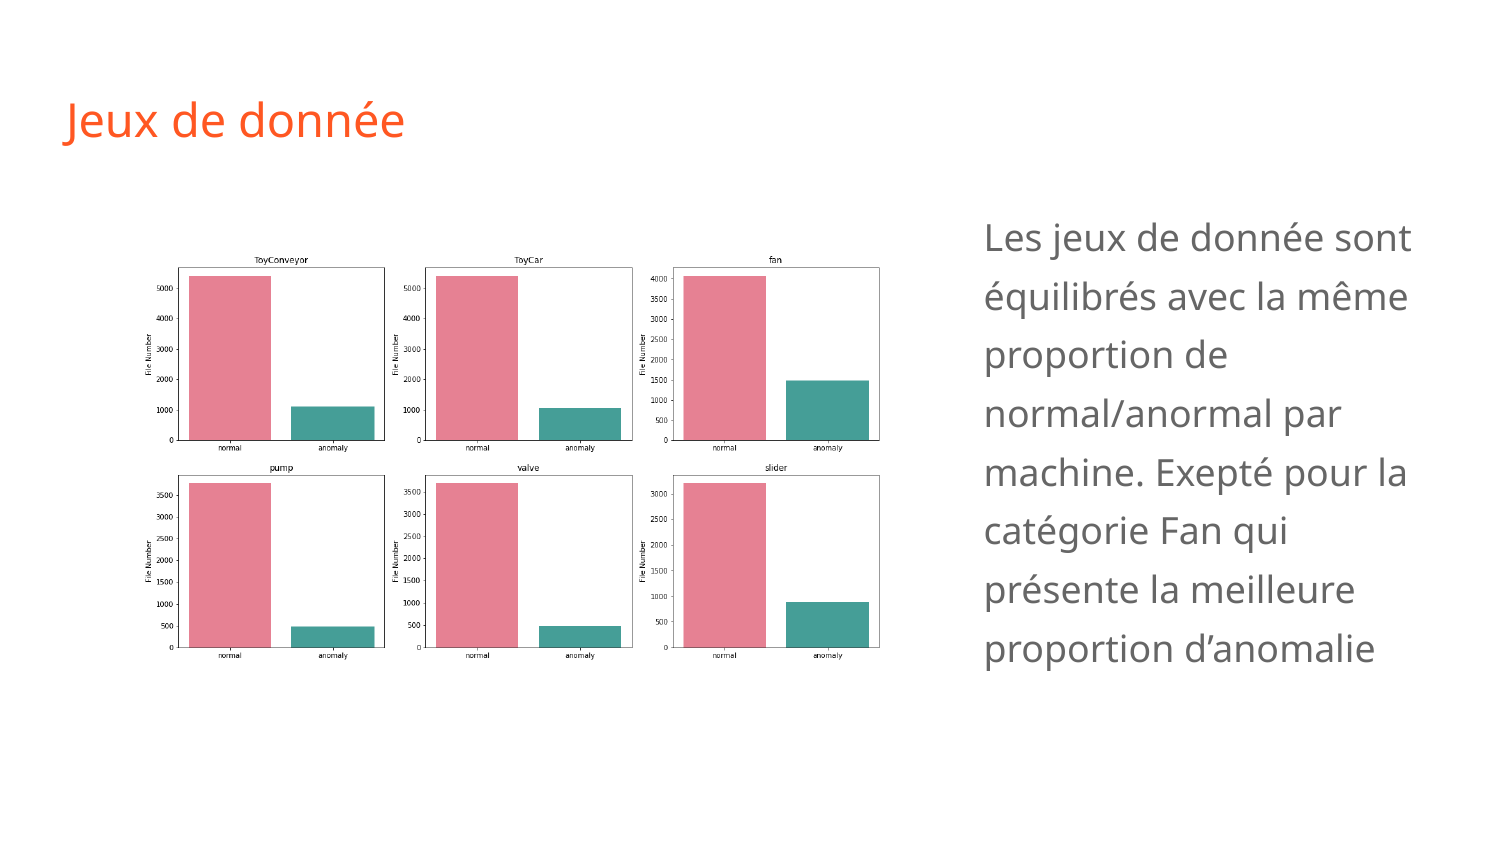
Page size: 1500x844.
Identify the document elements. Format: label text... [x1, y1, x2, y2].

picture [65, 207, 969, 710]
list Les jeux de donnée sont équilibrés avec la même proportion de normal/anormal par machine. Exepté pour la catégorie Fan qui présente la meilleure proportion d’anomalie [968, 189, 1449, 750]
title Jeux de donnée [51, 72, 1449, 167]
